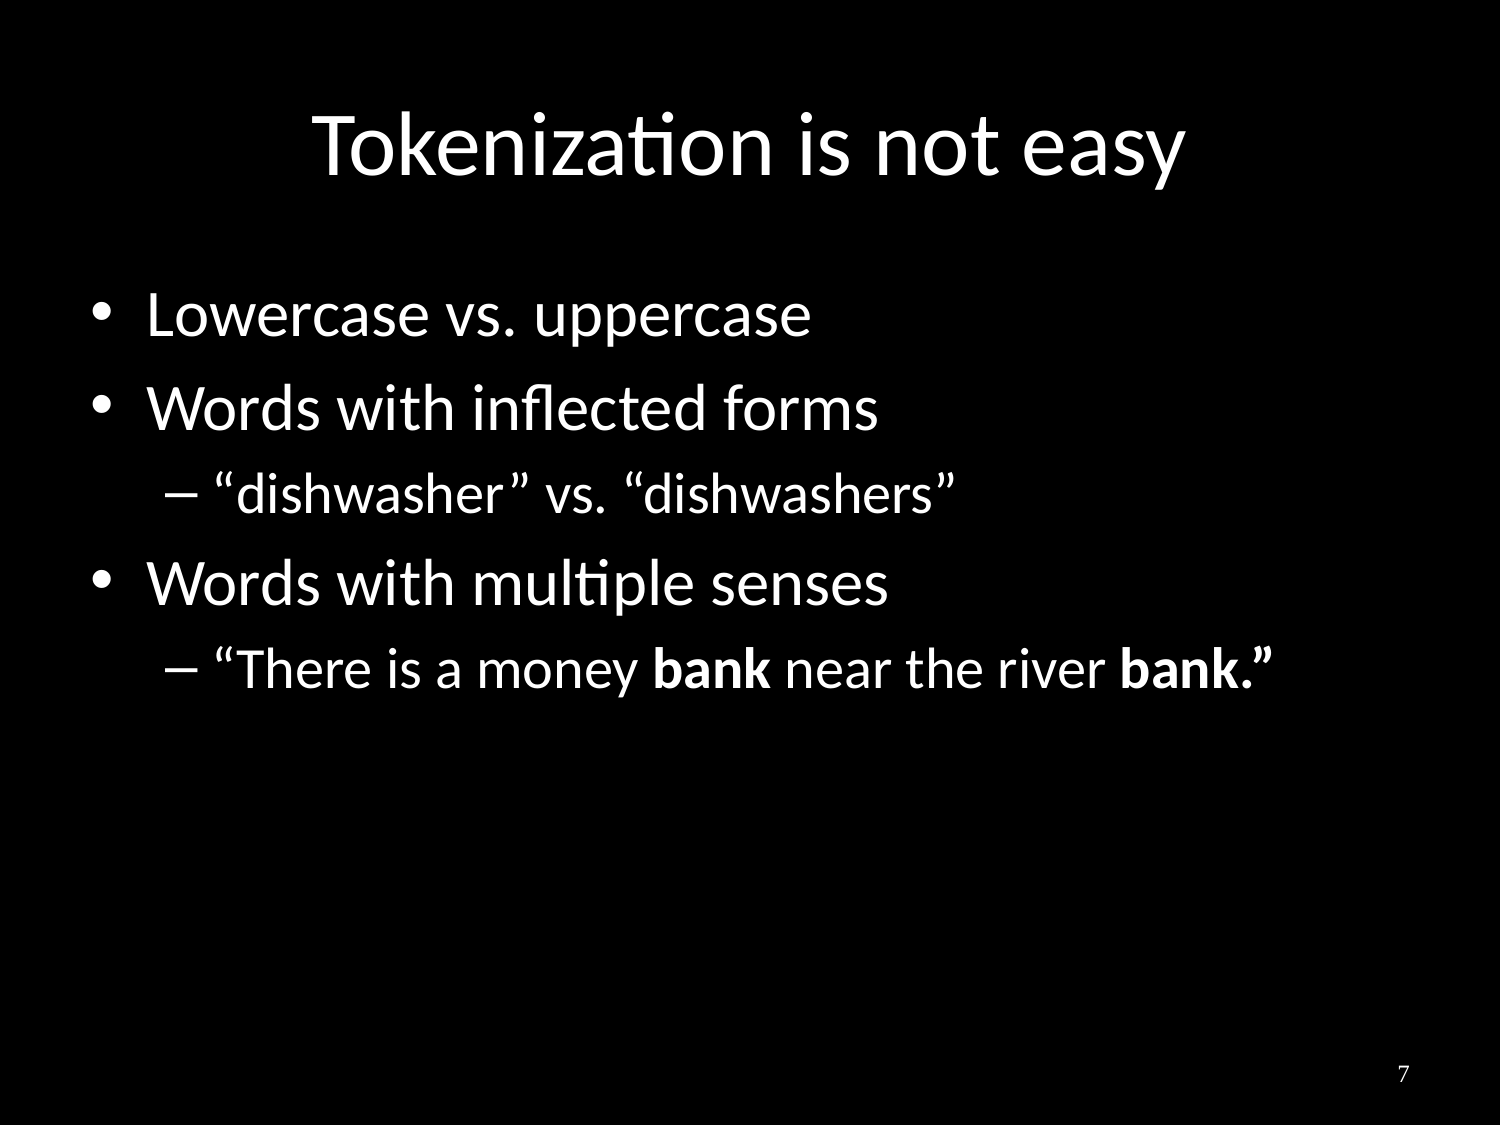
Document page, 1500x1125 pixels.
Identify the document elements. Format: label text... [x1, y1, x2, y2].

title Tokenization is not easy [75, 45, 1425, 233]
slide_number 7 [1074, 1042, 1425, 1103]
list Lowercase vs. uppercase Words with inflected forms “dishwasher” vs. “dishwashers” Words with multiple senses “There is a money bank near the river bank.” [75, 262, 1425, 1005]
